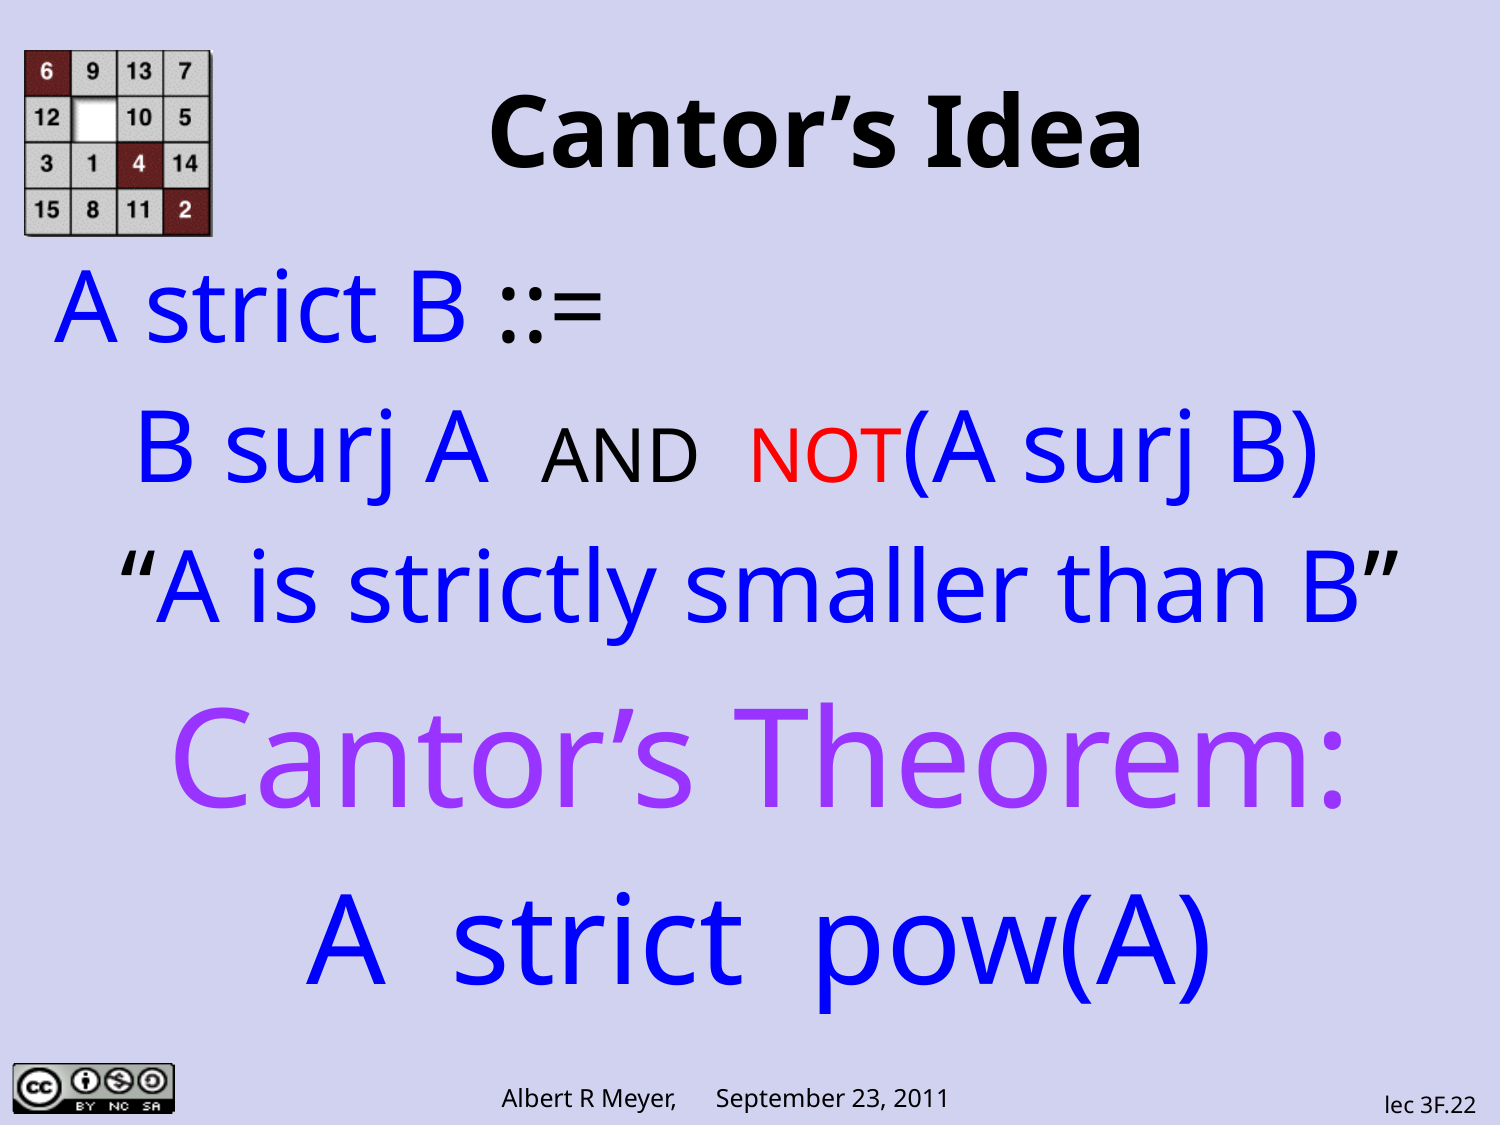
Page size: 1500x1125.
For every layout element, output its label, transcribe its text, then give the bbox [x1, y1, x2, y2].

list A strict B ::= B surj A AND NOT(A surj B) “A is strictly smaller than B” Cantor’s Theorem: A strict pow(A) [38, 206, 1482, 1046]
picture [12, 1063, 175, 1114]
title Cantor’s Idea [246, 37, 1388, 206]
picture [24, 50, 213, 237]
